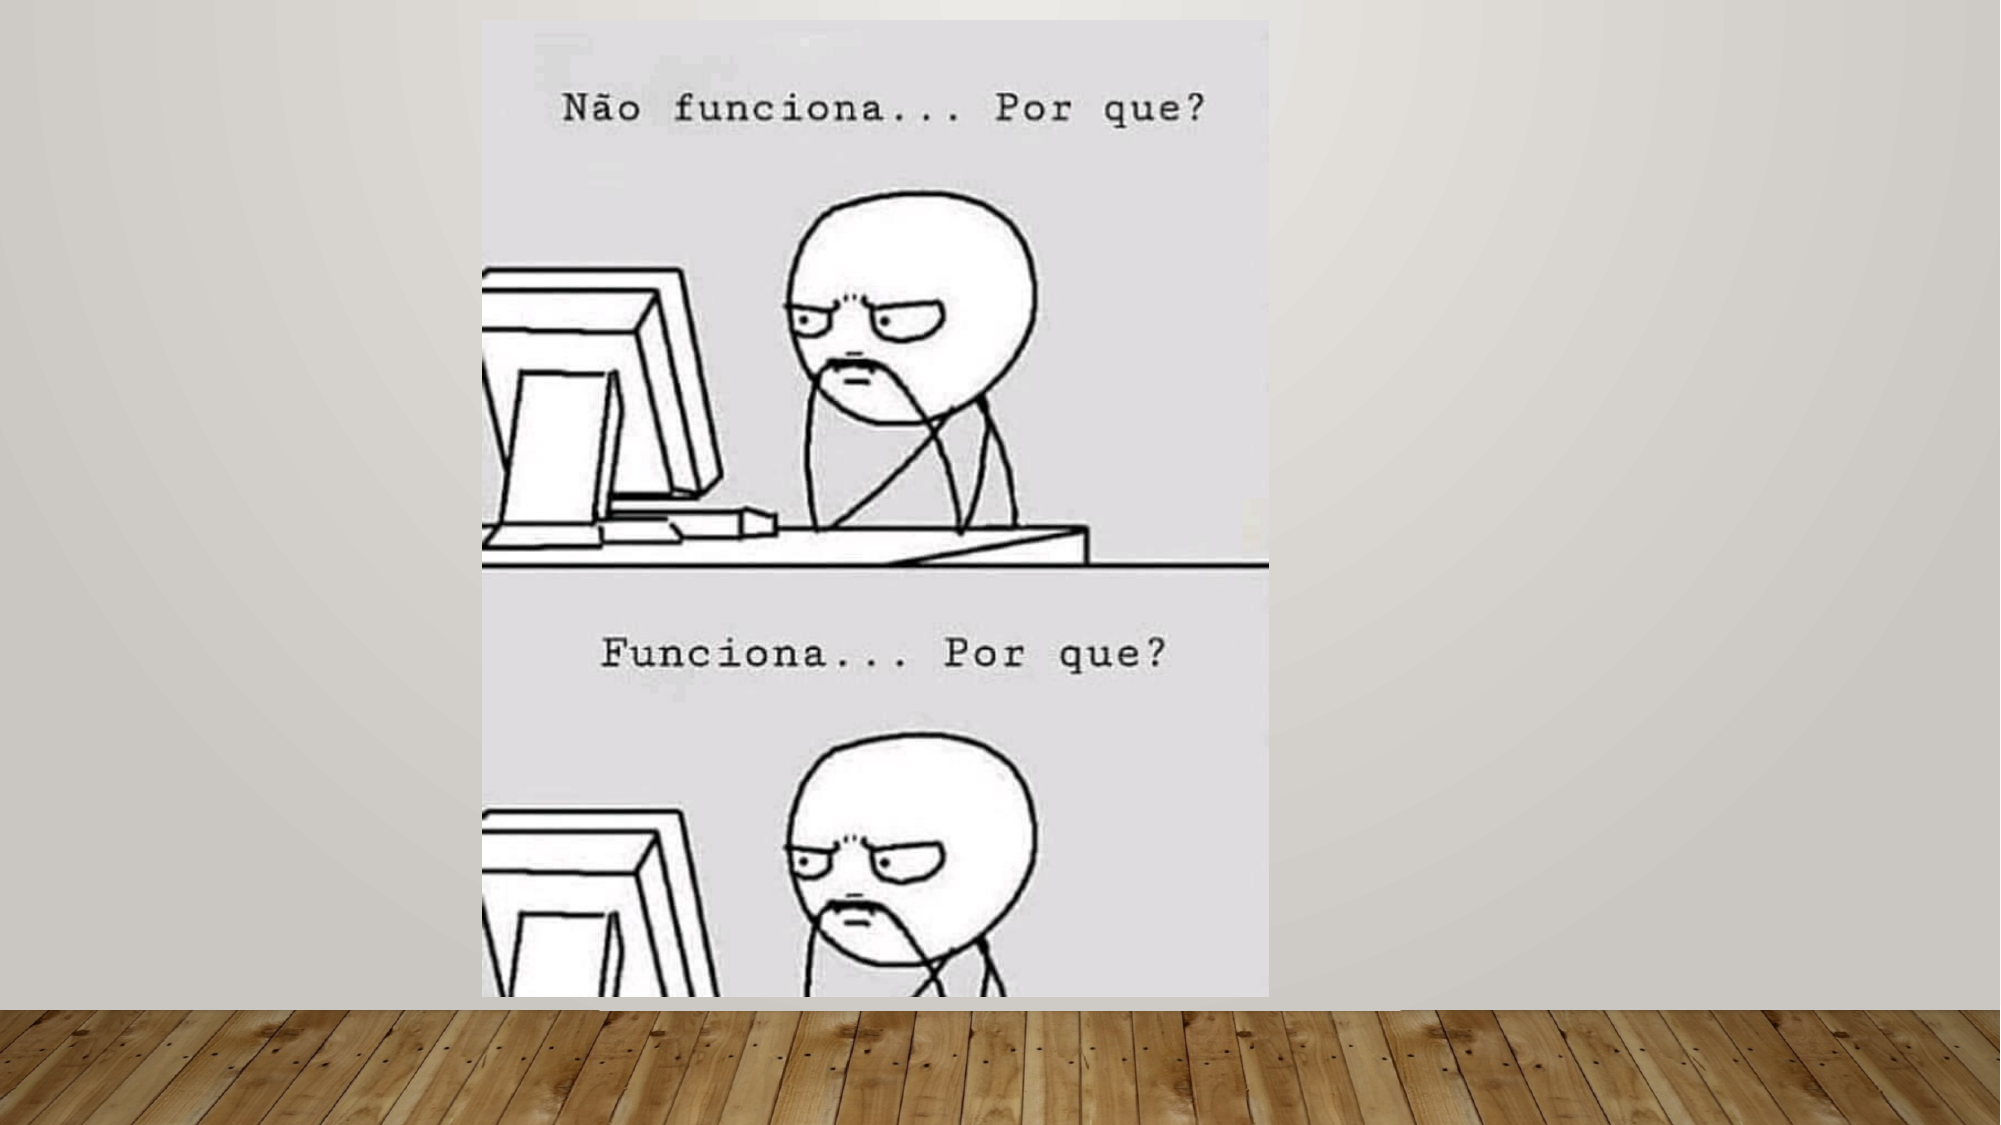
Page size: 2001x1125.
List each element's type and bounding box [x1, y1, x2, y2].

picture [0, 1006, 2000, 1125]
list [482, 20, 1270, 998]
text_box [0, 0, 2000, 1004]
